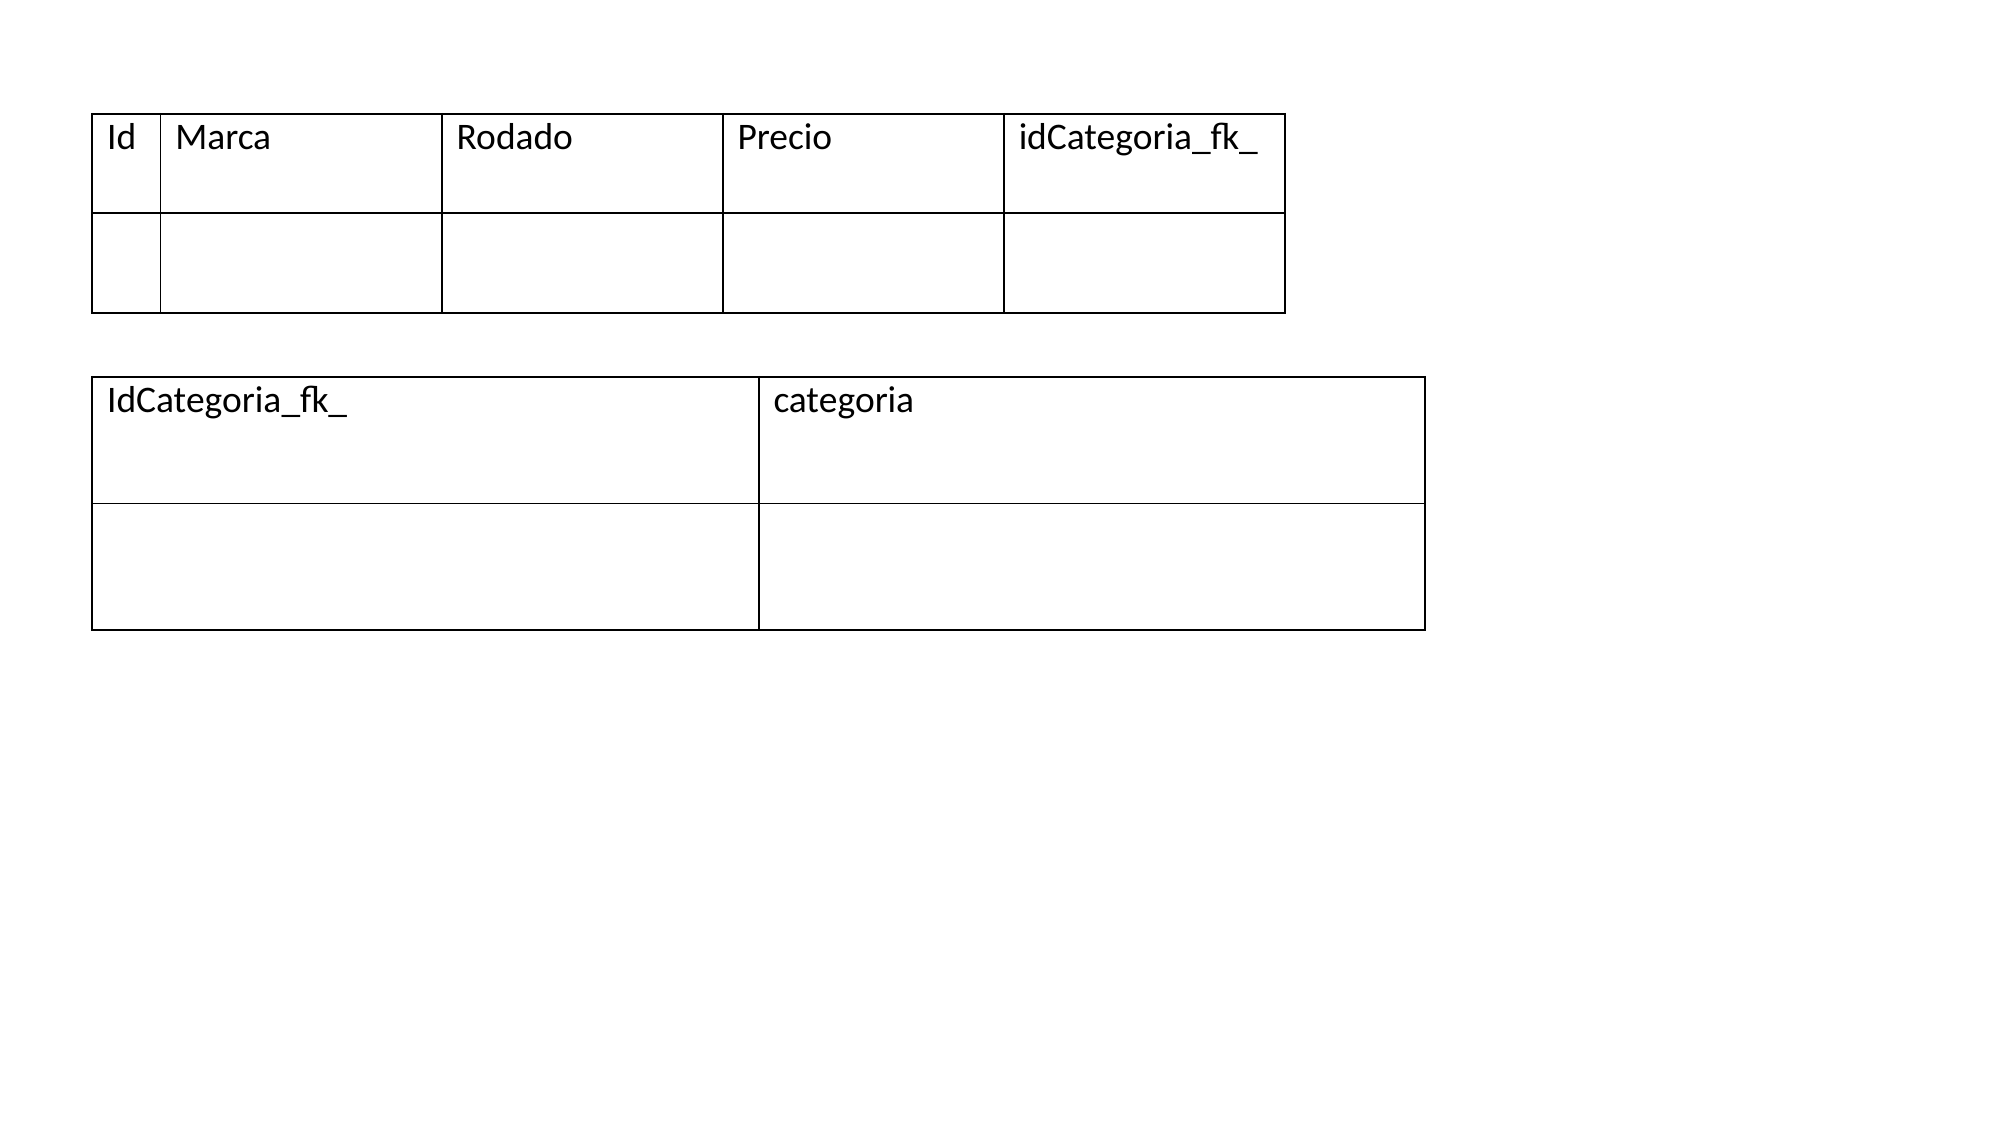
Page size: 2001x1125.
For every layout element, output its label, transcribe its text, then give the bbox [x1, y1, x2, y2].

table_header Rodado [443, 115, 722, 212]
table_cell [93, 214, 160, 312]
table_header Marca [161, 115, 441, 212]
table_header idCategoria_fk_ [1005, 115, 1284, 212]
table_cell [161, 214, 441, 312]
table_cell [760, 504, 1424, 629]
table_cell [1005, 214, 1284, 312]
table_cell [724, 214, 1003, 312]
table_header Id [93, 115, 160, 212]
table_cell [443, 214, 722, 312]
table_header categoria [760, 378, 1424, 503]
table_header IdCategoria_fk_ [93, 378, 758, 503]
table_cell [93, 504, 758, 629]
table_header Precio [724, 115, 1003, 212]
